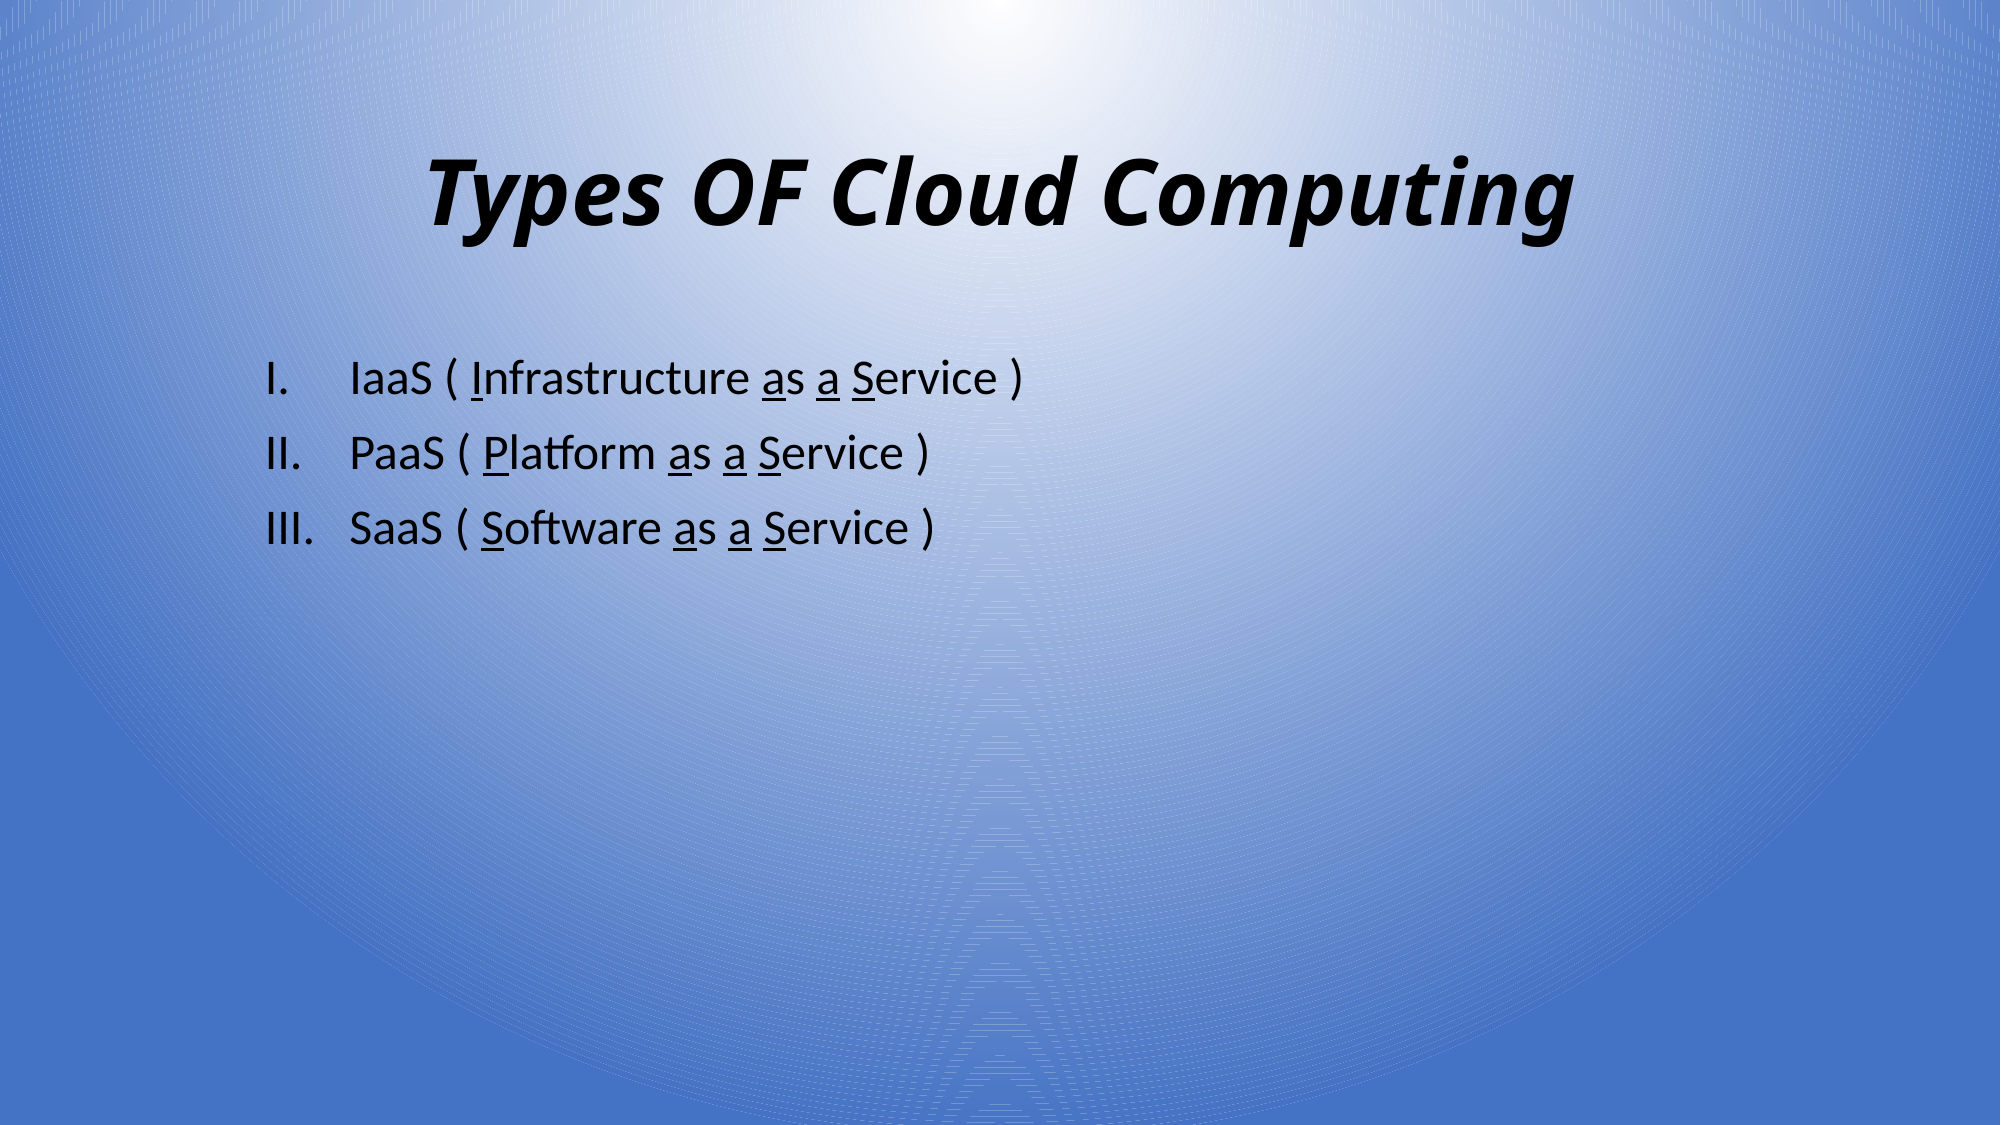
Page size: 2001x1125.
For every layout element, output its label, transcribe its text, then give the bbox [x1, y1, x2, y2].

title Types OF Cloud Computing [249, 59, 1750, 332]
subtitle IaaS ( Infrastructure as a Service ) PaaS ( Platform as a Service ) SaaS ( Software as a Service ) [249, 343, 1219, 1040]
